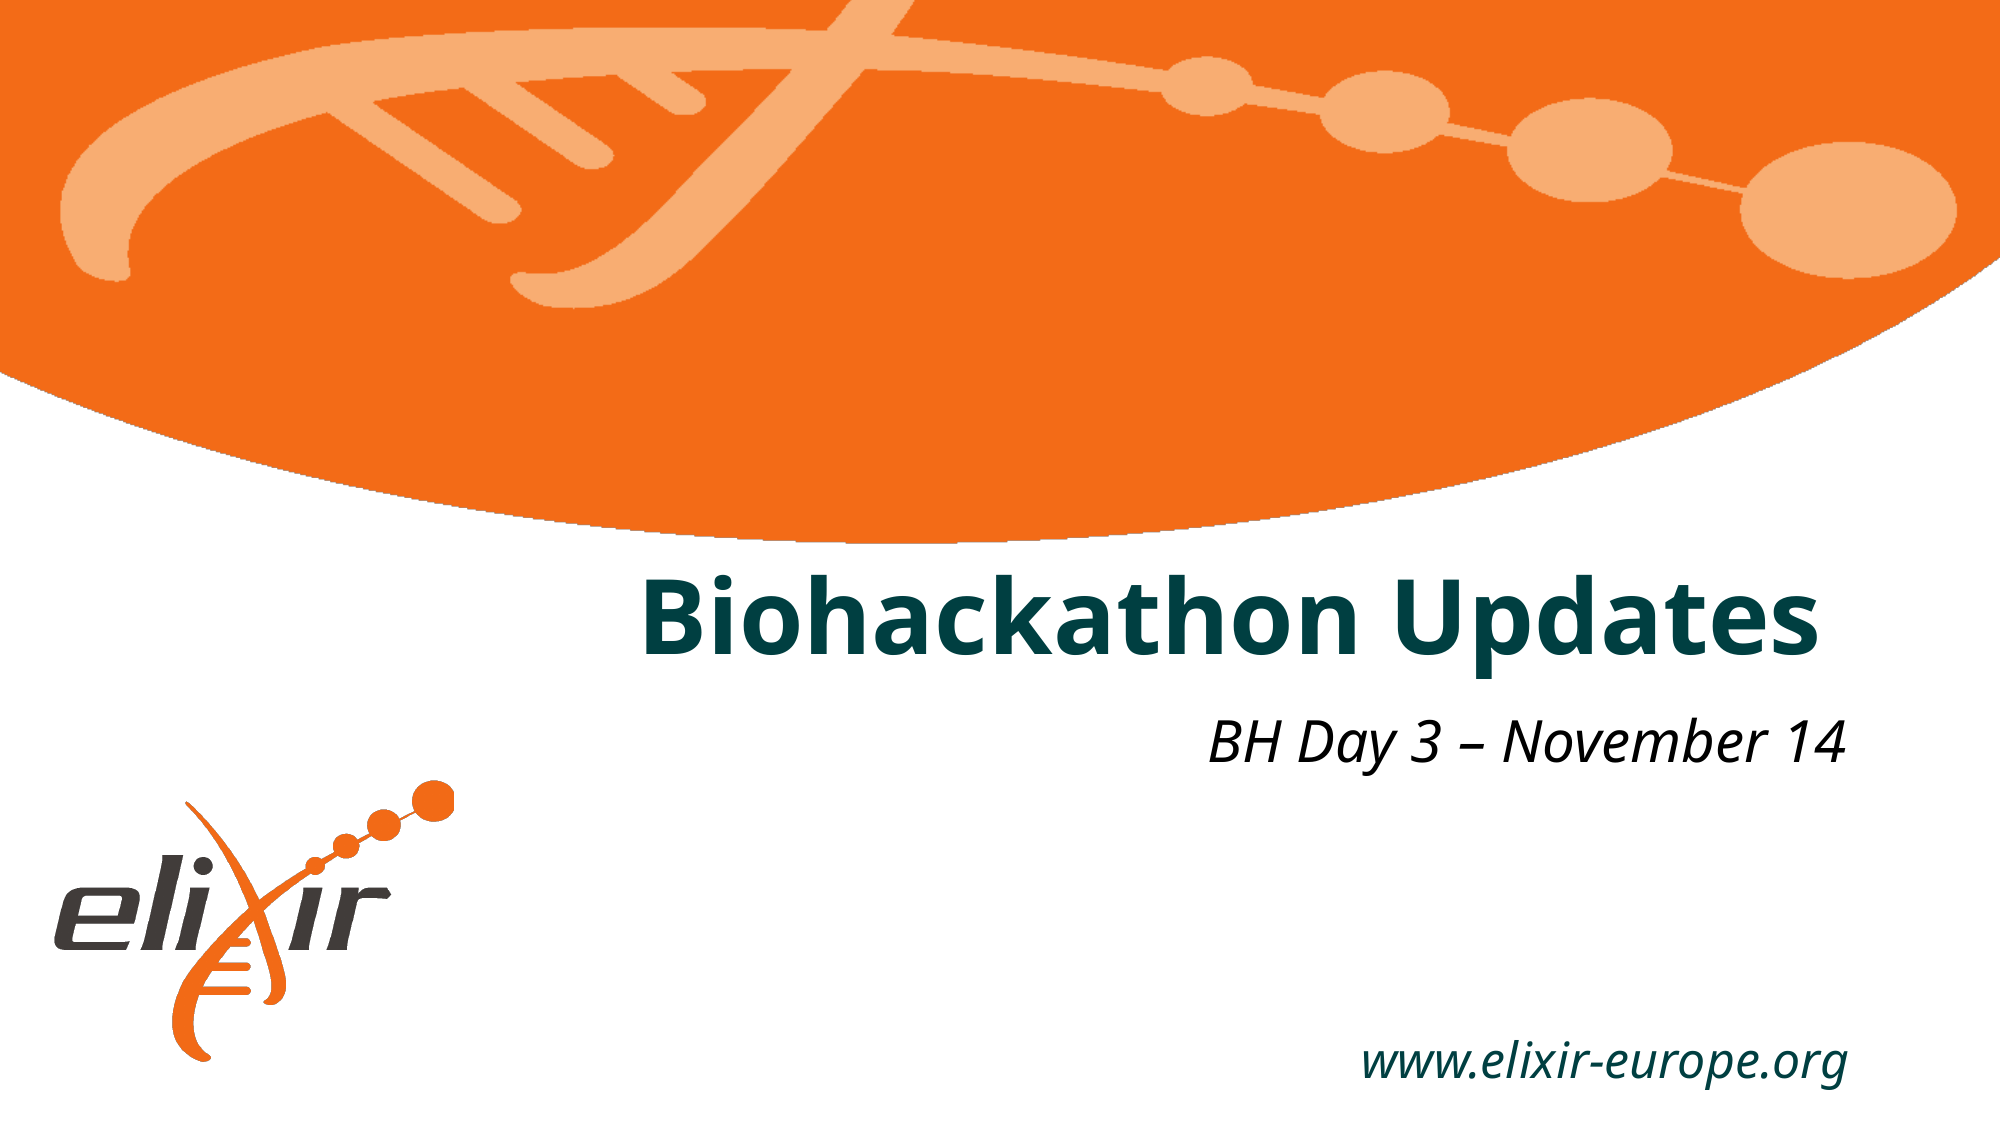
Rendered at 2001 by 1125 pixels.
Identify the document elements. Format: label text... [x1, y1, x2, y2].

subtitle BH Day 3 – November 14 [574, 704, 1847, 852]
picture [0, 0, 2000, 1085]
title Biohackathon Updates [149, 550, 1850, 693]
